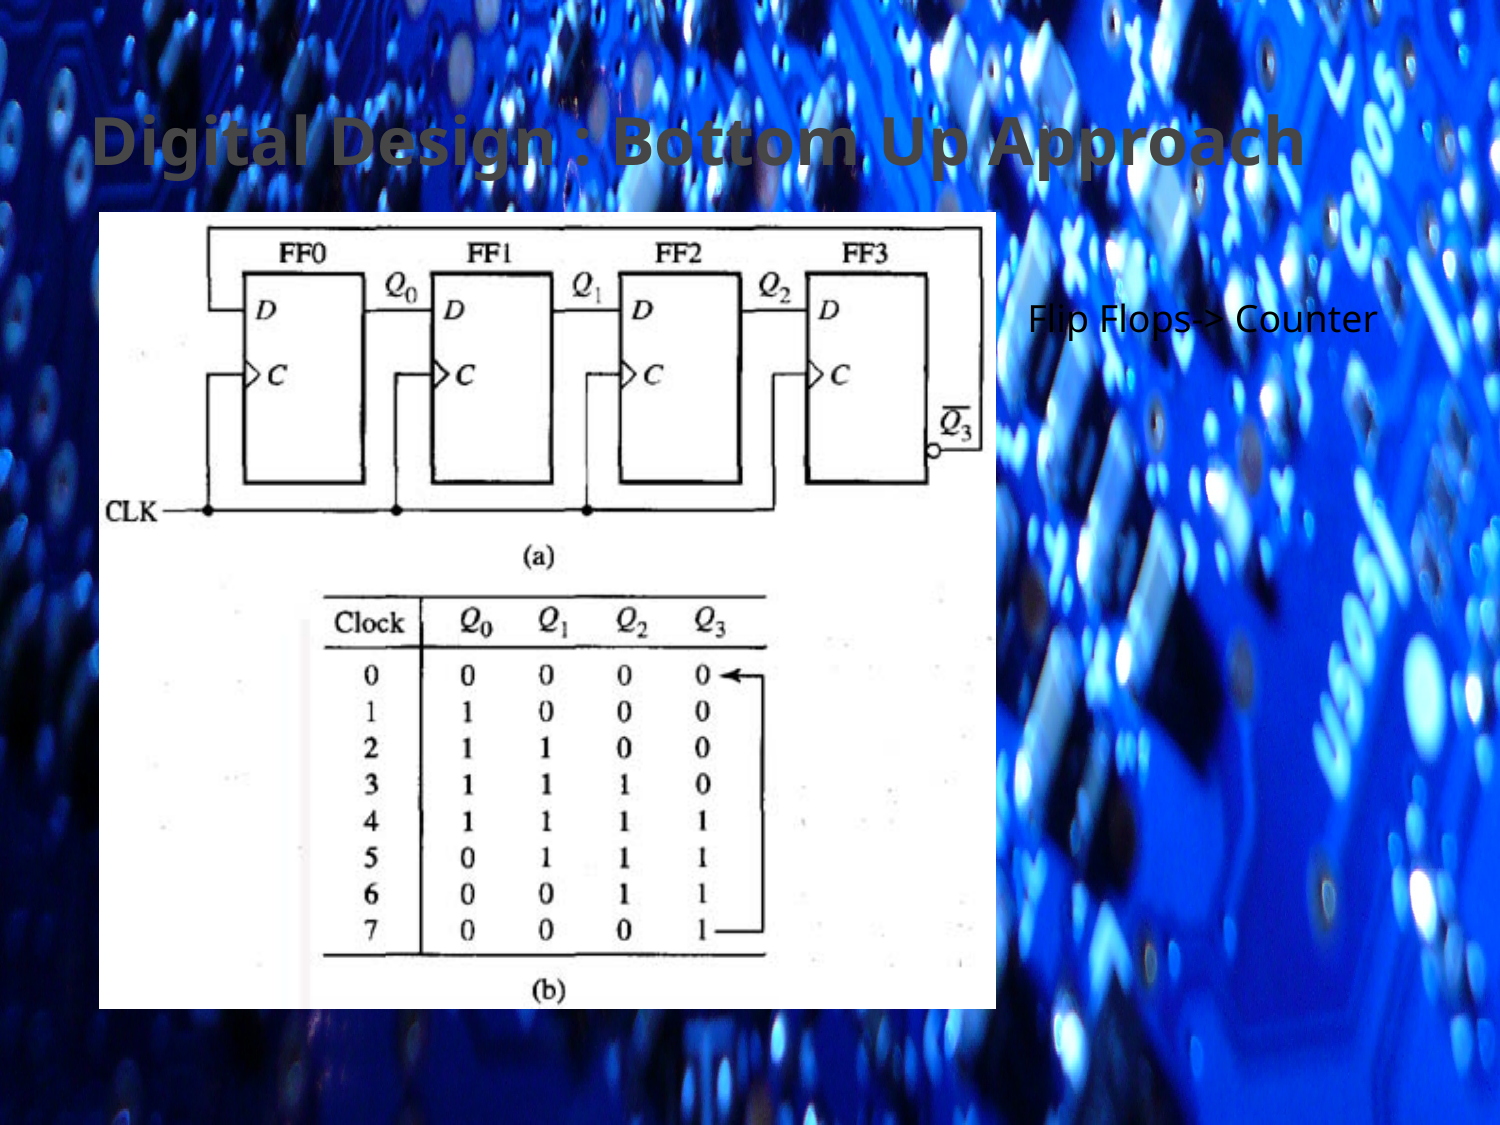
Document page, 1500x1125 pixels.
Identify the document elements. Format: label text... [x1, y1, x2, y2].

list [99, 212, 997, 1009]
title Digital Design : Bottom Up Approach [75, 45, 1425, 233]
text_box Flip Flops-> Counter [1012, 287, 1500, 348]
picture [0, 0, 1500, 1125]
